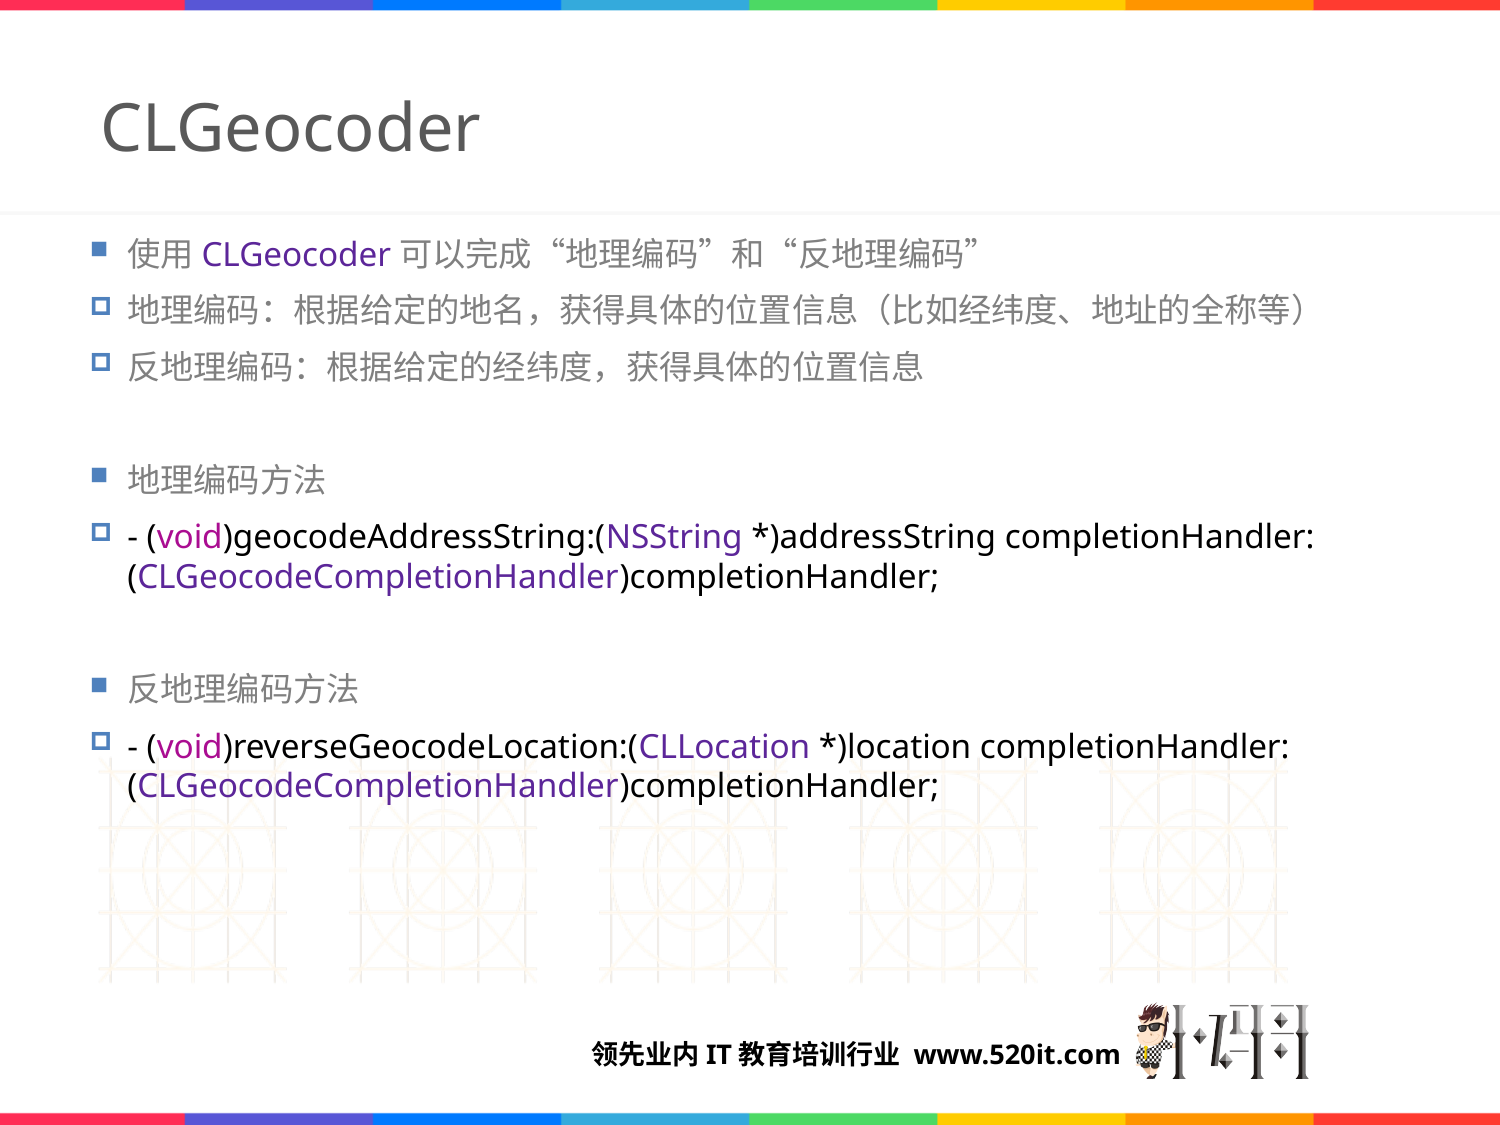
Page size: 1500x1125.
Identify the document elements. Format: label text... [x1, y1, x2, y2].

picture [0, 0, 1500, 211]
picture [0, 215, 1500, 1125]
title CLGeocoder [85, 77, 1419, 214]
list 使用CLGeocoder可以完成“地理编码”和“反地理编码” 地理编码：根据给定的地名，获得具体的位置信息（比如经纬度、地址的全称等） 反地理编码：根据给定的经纬度，获得具体的位置信息 地理编码方法 - (void)geocodeAddressString:(NSString *)addressString completionHandler:(CLGeocodeCompletionHandler)completionHandler; 反地理编码方法 - (void)reverseGeocodeLocation:(CLLocation *)location completionHandler:(CLGeocodeCompletionHandler)completionHandler; [75, 225, 1425, 1044]
